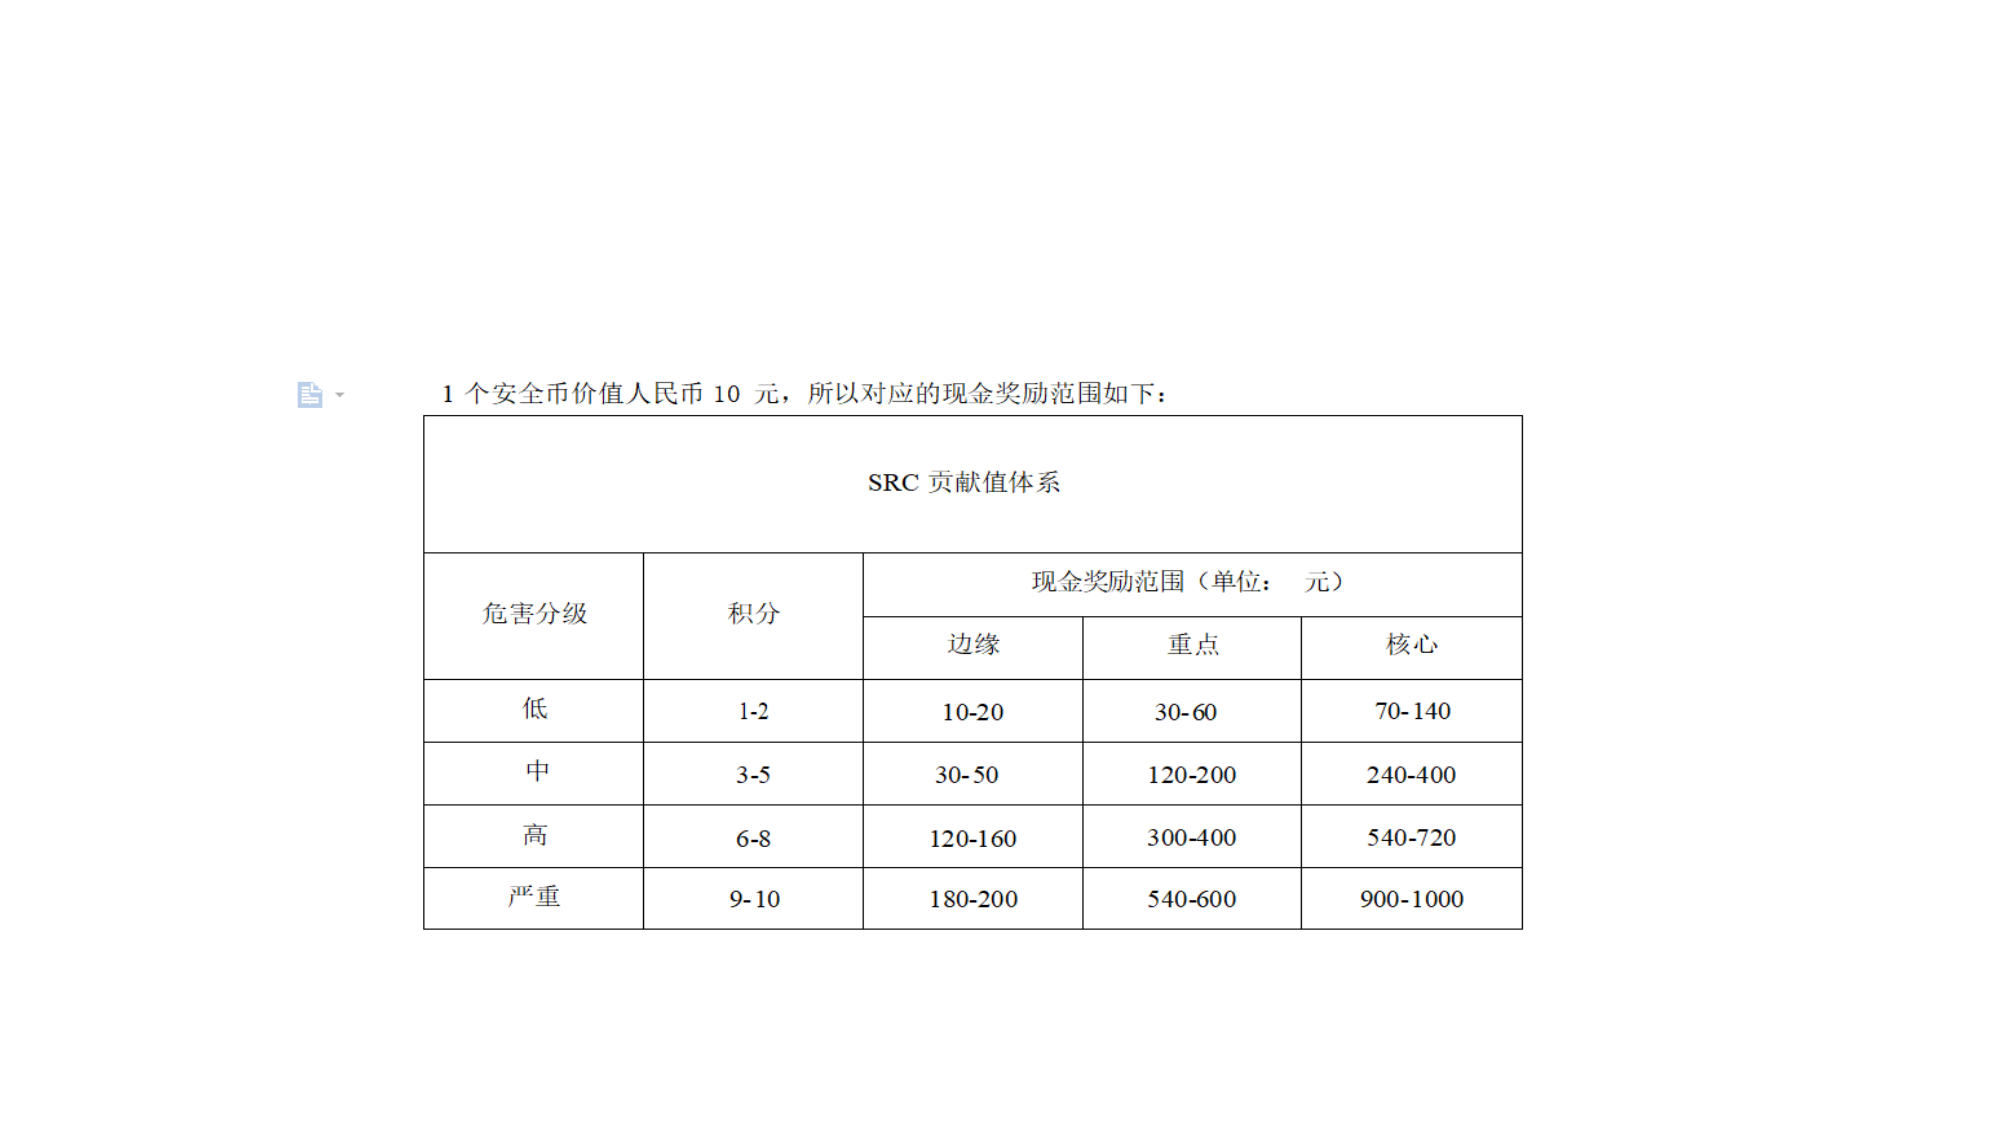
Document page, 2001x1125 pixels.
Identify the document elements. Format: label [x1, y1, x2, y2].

picture [254, 311, 1708, 1002]
